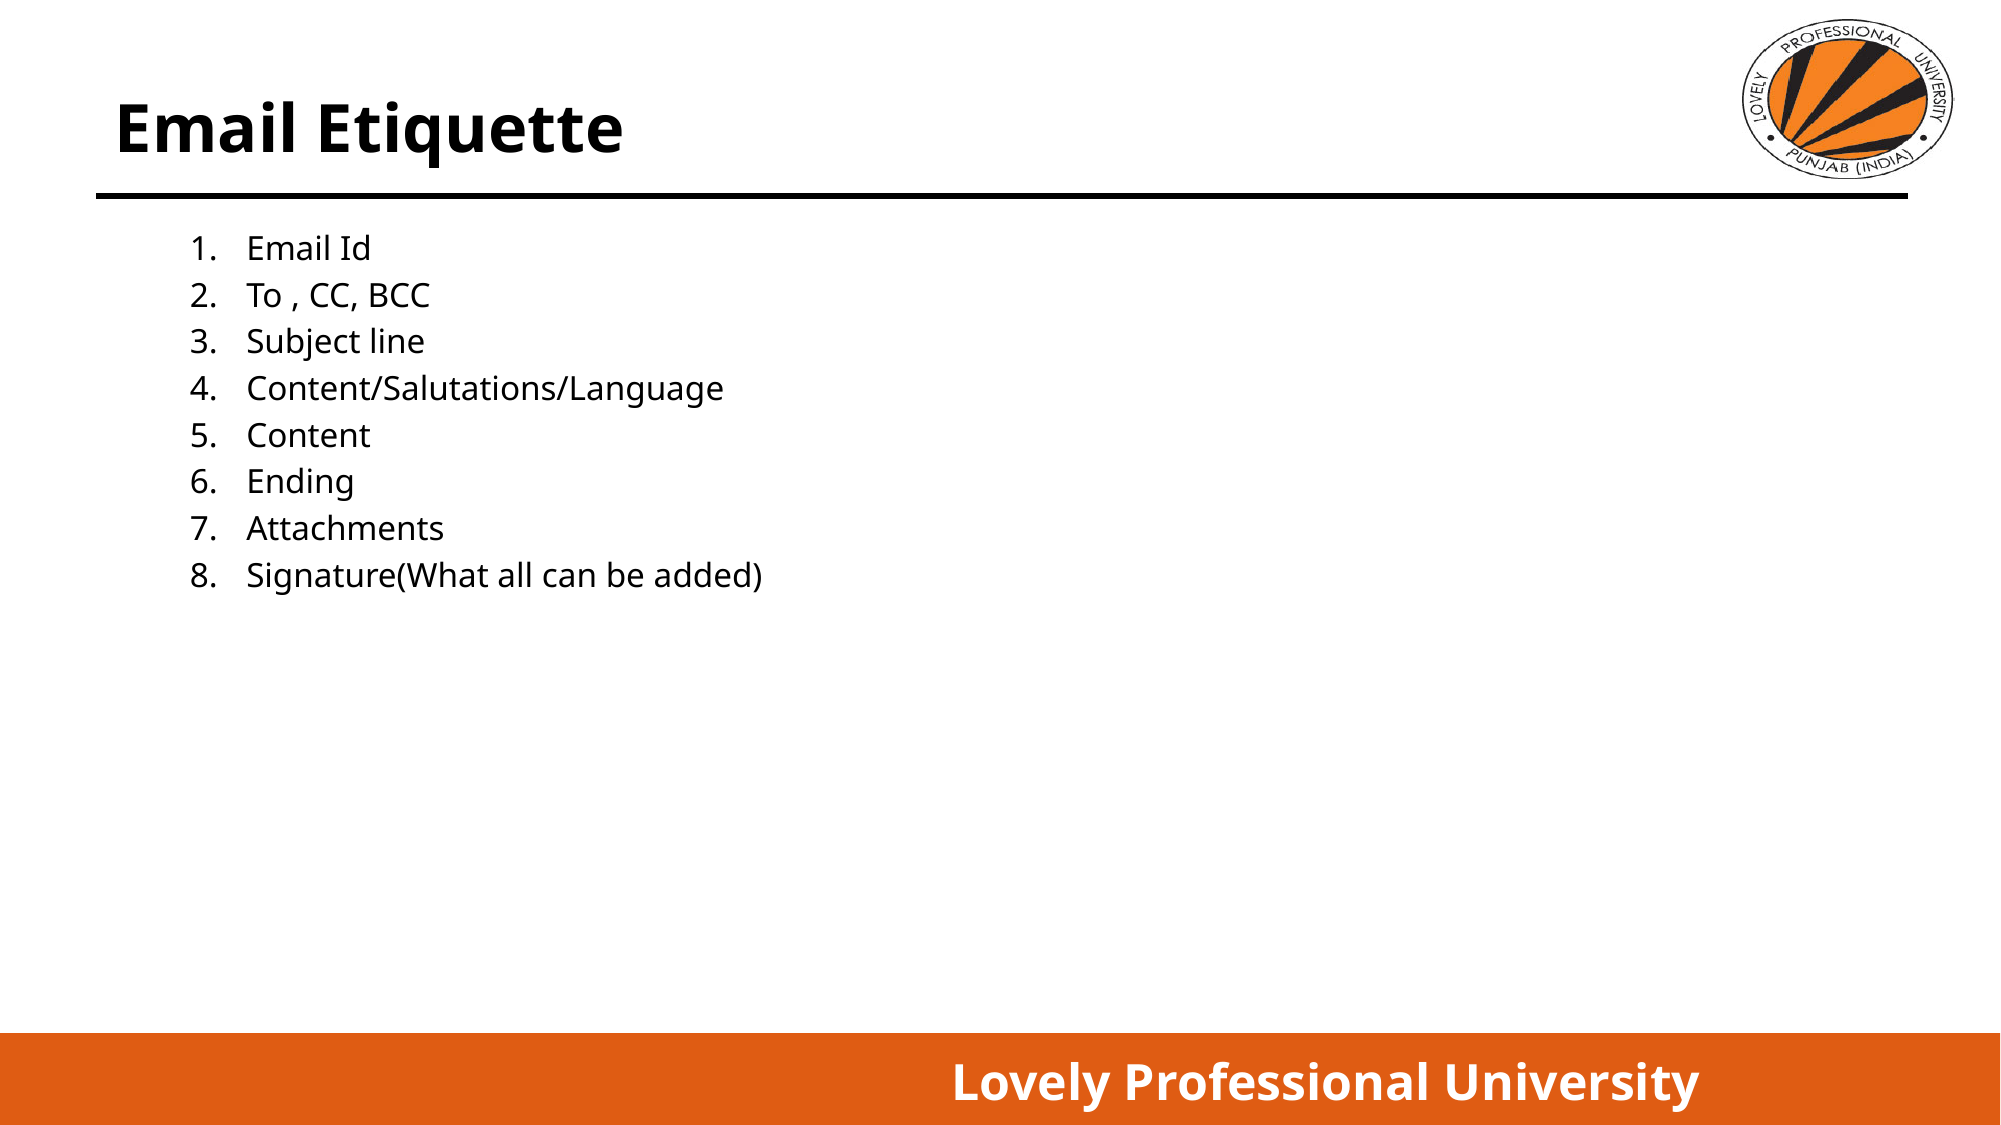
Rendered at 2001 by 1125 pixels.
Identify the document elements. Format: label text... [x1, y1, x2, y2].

picture [1742, 19, 1955, 179]
list Email Id To , CC, BCC Subject line Content/Salutations/Language Content Ending Attachments Signature(What all can be added) [99, 220, 1900, 1005]
title Email Etiquette [99, 78, 1725, 173]
